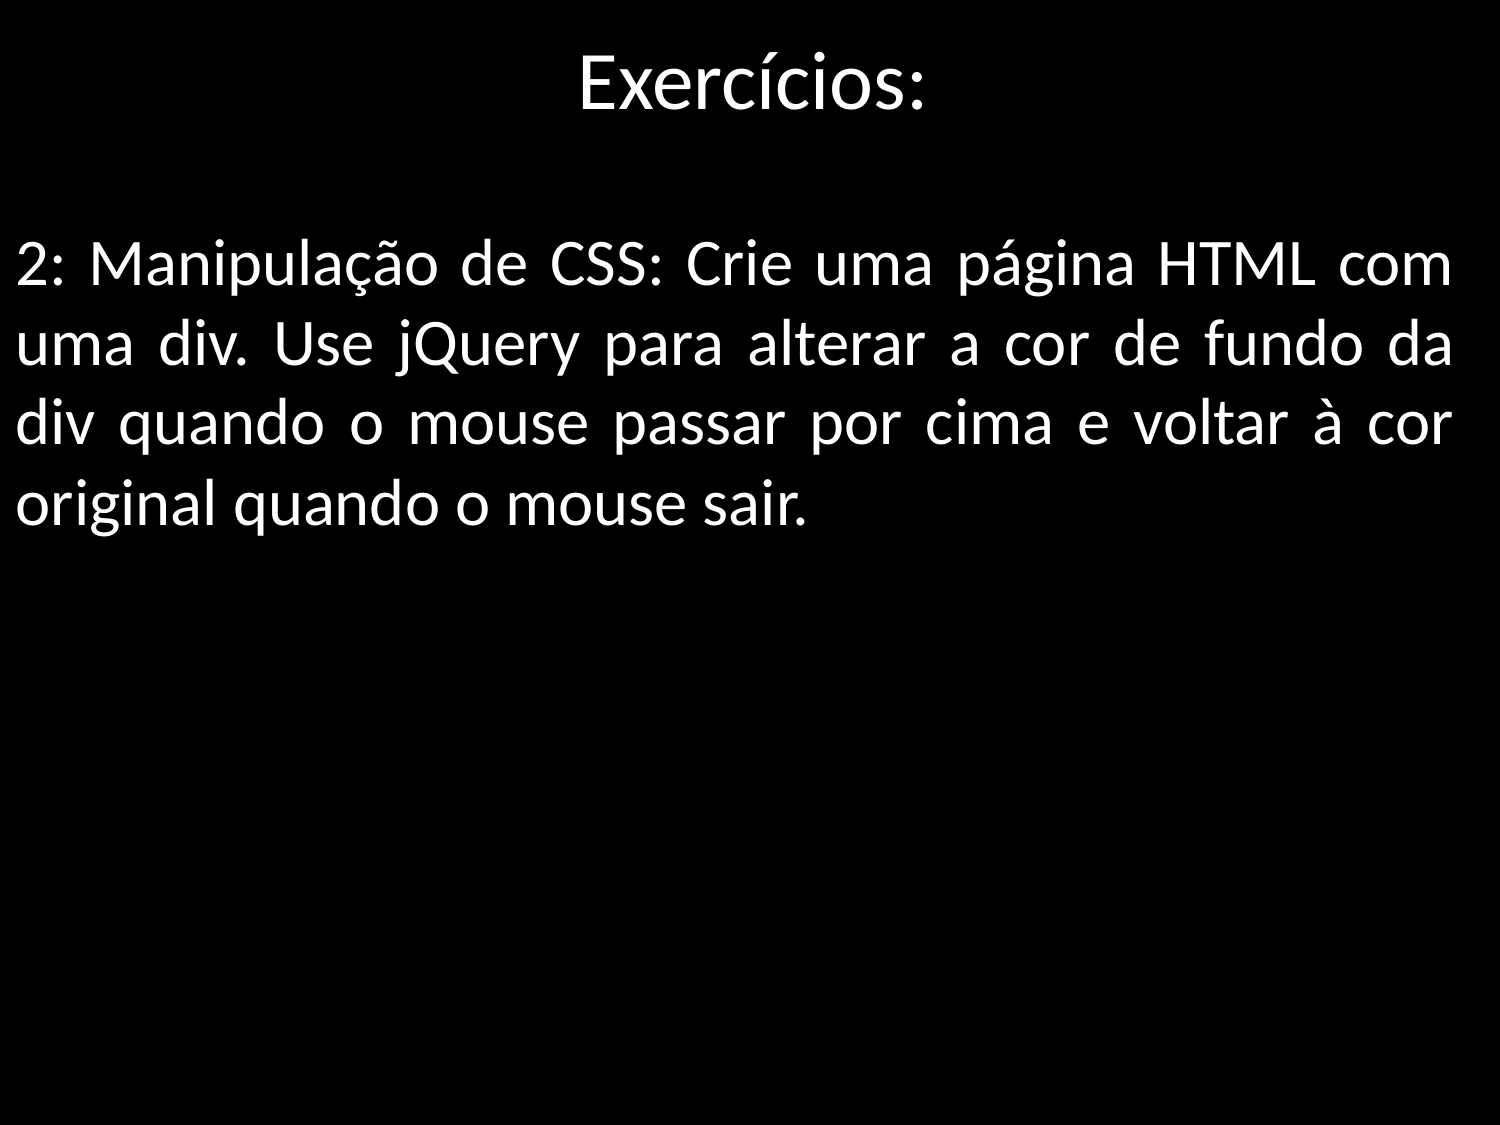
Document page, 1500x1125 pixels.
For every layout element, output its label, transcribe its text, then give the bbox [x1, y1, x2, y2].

text_box Exercícios: [563, 19, 963, 134]
text_box 2: Manipulação de CSS: Crie uma página HTML com uma div. Use jQuery para alterar a cor de fundo da div quando o mouse passar por cima e voltar à cor original quando o mouse sair. [0, 211, 1471, 546]
